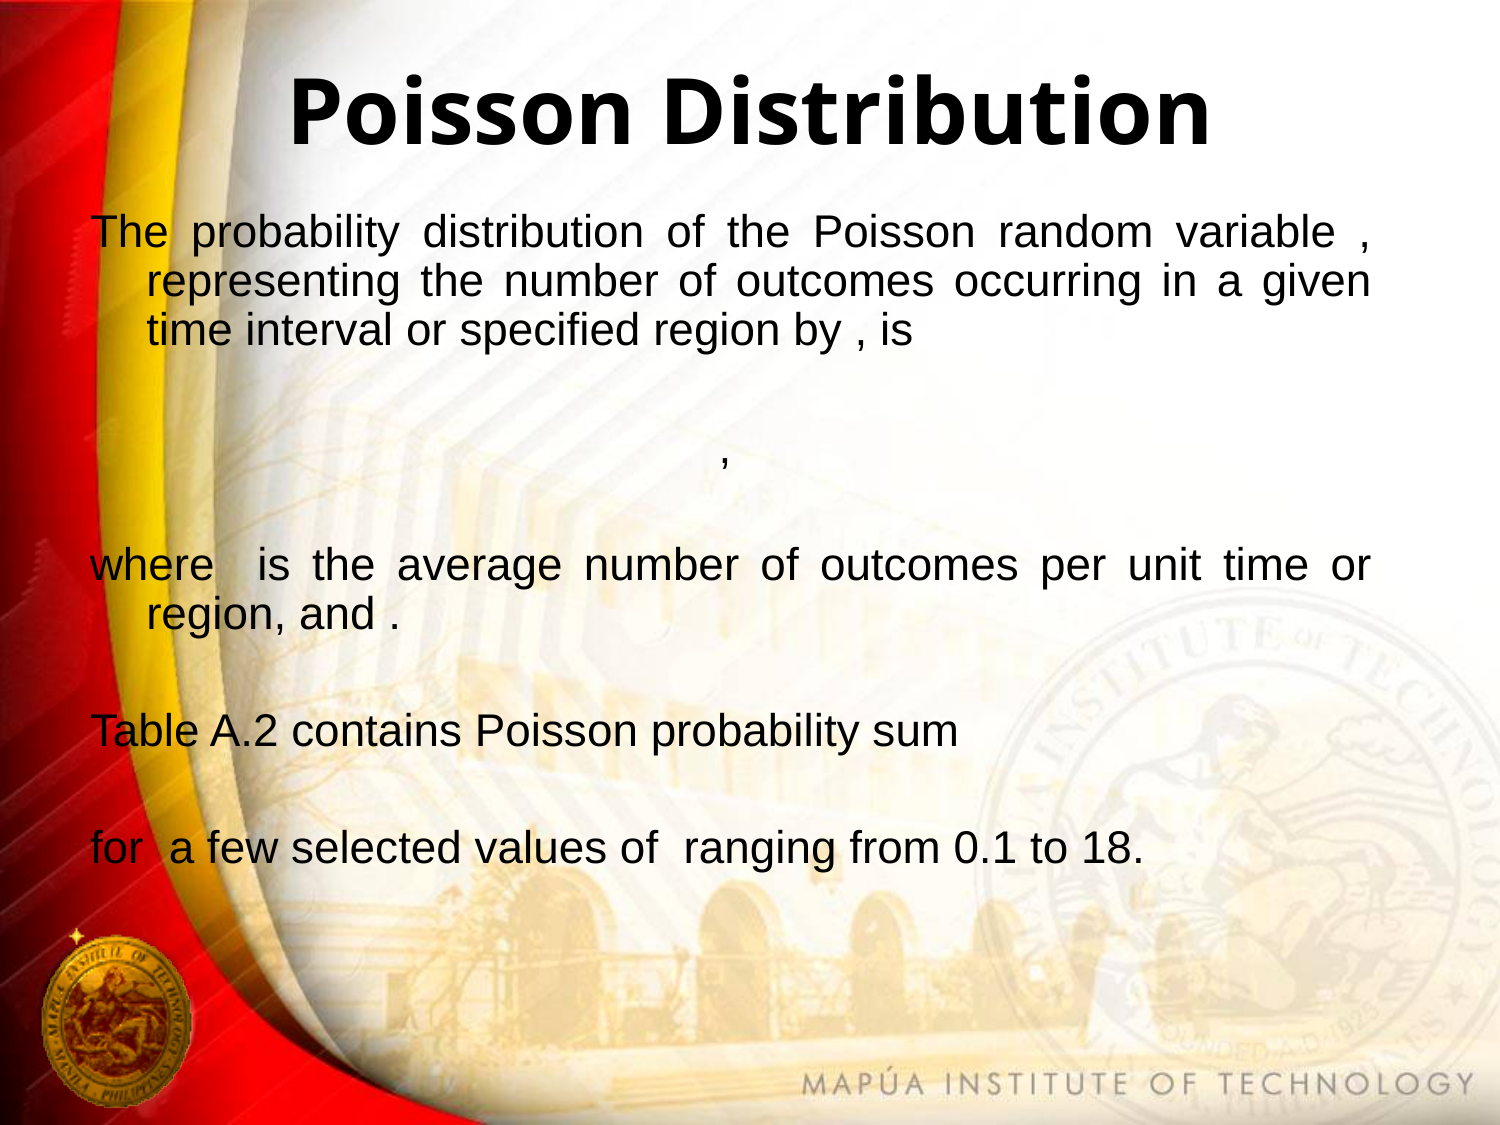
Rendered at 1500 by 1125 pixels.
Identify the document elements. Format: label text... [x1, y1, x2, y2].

title Poisson Distribution [75, 45, 1425, 233]
picture [0, 0, 1500, 1125]
